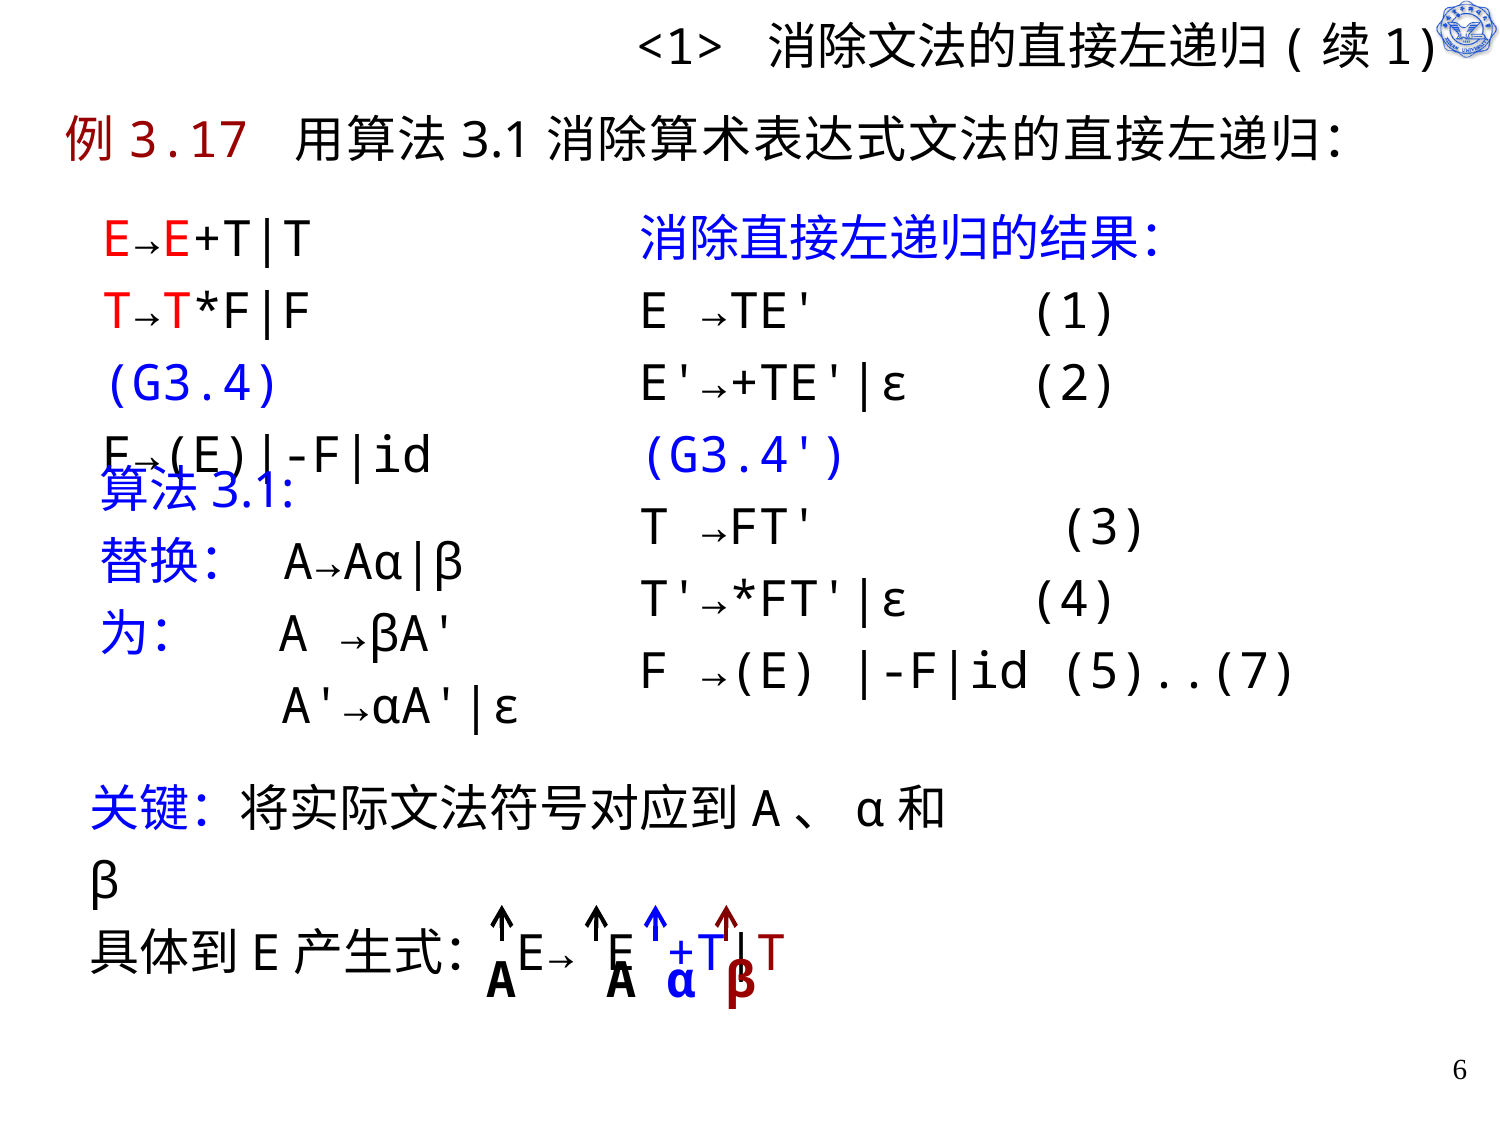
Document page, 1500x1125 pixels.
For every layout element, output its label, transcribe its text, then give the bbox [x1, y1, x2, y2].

text_box 例3.17 用算法3.1消除算术表达式文法的直接左递归： [49, 99, 1338, 175]
text_box A A α β [471, 940, 803, 1016]
slide_number 5 [1169, 1042, 1483, 1118]
text_box E→E+T|T T→T*F|F (G3.4) F→(E)|-F|id [87, 187, 575, 437]
text_box [490, 904, 514, 941]
text_box 关键：将实际文法符号对应到A、α和β 具体到E产生式： E→ E +T|T [74, 757, 988, 988]
text_box 消除直接左递归的结果： E →TE' (1) E'→+TE'|ε (2) (G3.4') T →FT' (3) T'→*FT'|ε (4) F →(E) |-F|id (5)..(7) [624, 187, 1388, 707]
text_box [714, 904, 738, 940]
text_box [644, 904, 667, 940]
text_box [585, 904, 608, 940]
picture [1435, 0, 1500, 59]
title <1> 消除文法的直接左递归(续1) [571, 7, 1459, 83]
text_box 算法3.1: 替换： A→Aα|β 为： A →βA' A'→αA'|ε [84, 437, 585, 741]
